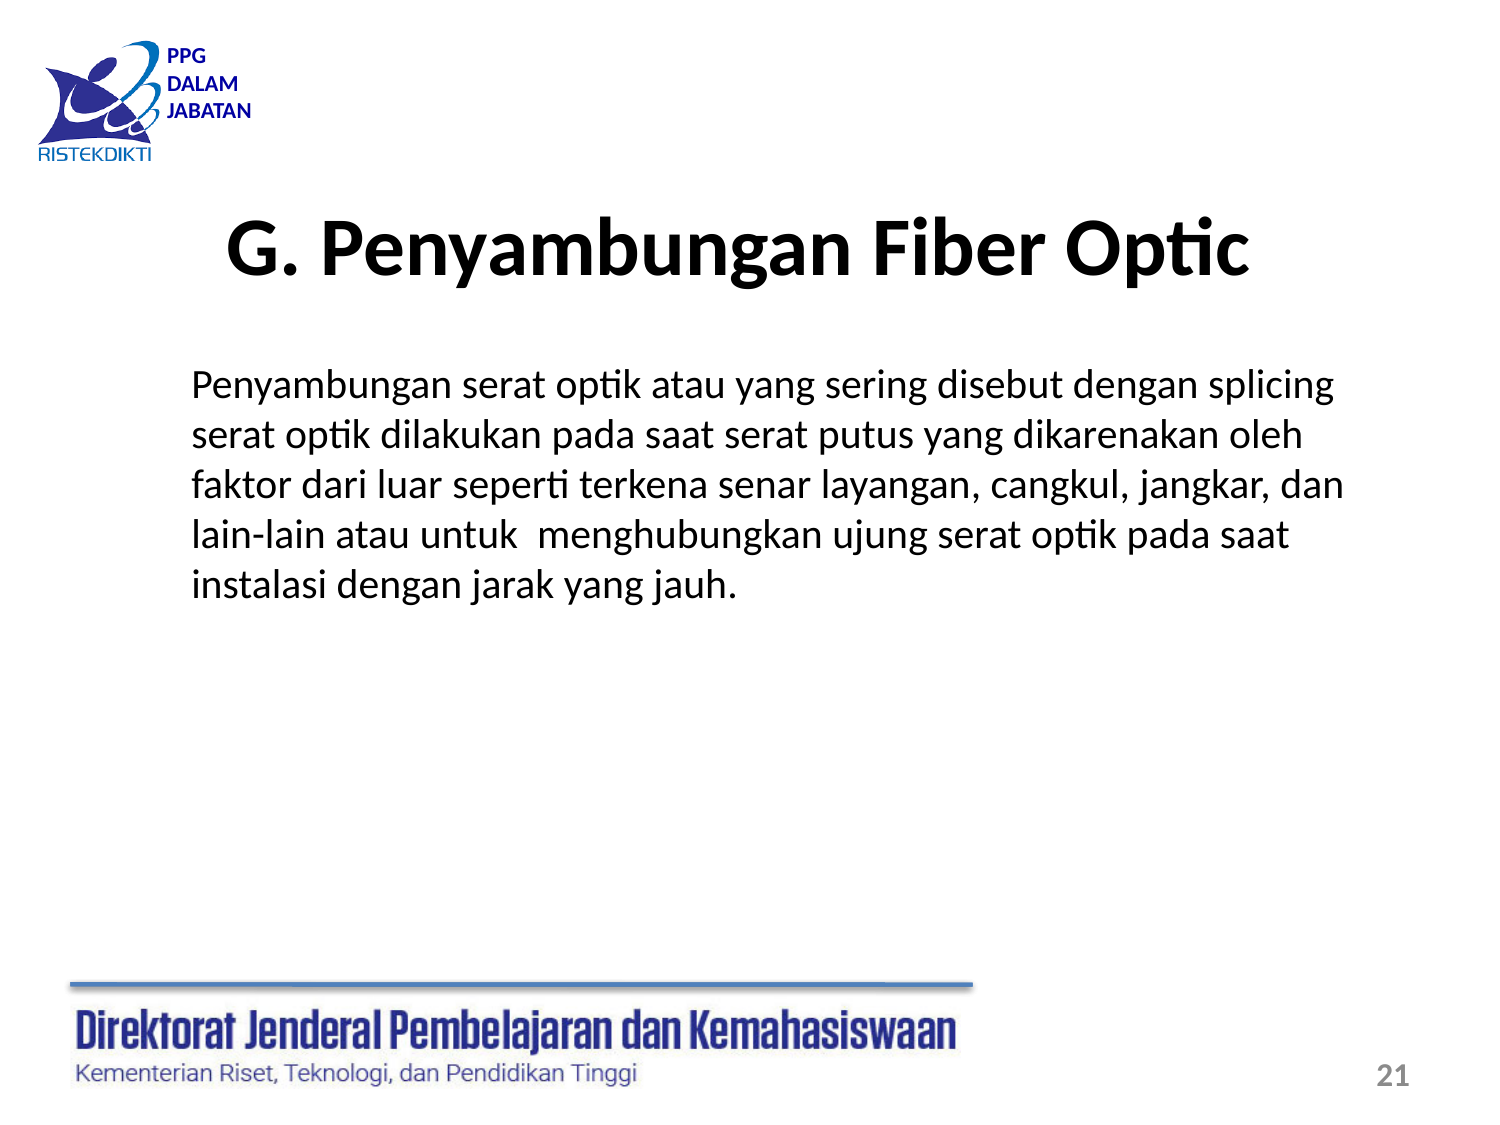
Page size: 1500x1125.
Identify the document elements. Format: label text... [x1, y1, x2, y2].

slide_number 21 [1074, 1042, 1425, 1103]
picture [70, 996, 961, 1089]
picture [35, 35, 164, 164]
text_box Penyambungan serat optik atau yang sering disebut dengan splicing serat optik dilakukan pada saat serat putus yang dikarenakan oleh faktor dari luar seperti terkena senar layangan, cangkul, jangkar, dan lain-lain atau untuk menghubungkan ujung serat optik pada saat instalasi dengan jarak yang jauh. [176, 349, 1365, 615]
text_box G. Penyambungan Fiber Optic [207, 184, 1270, 300]
